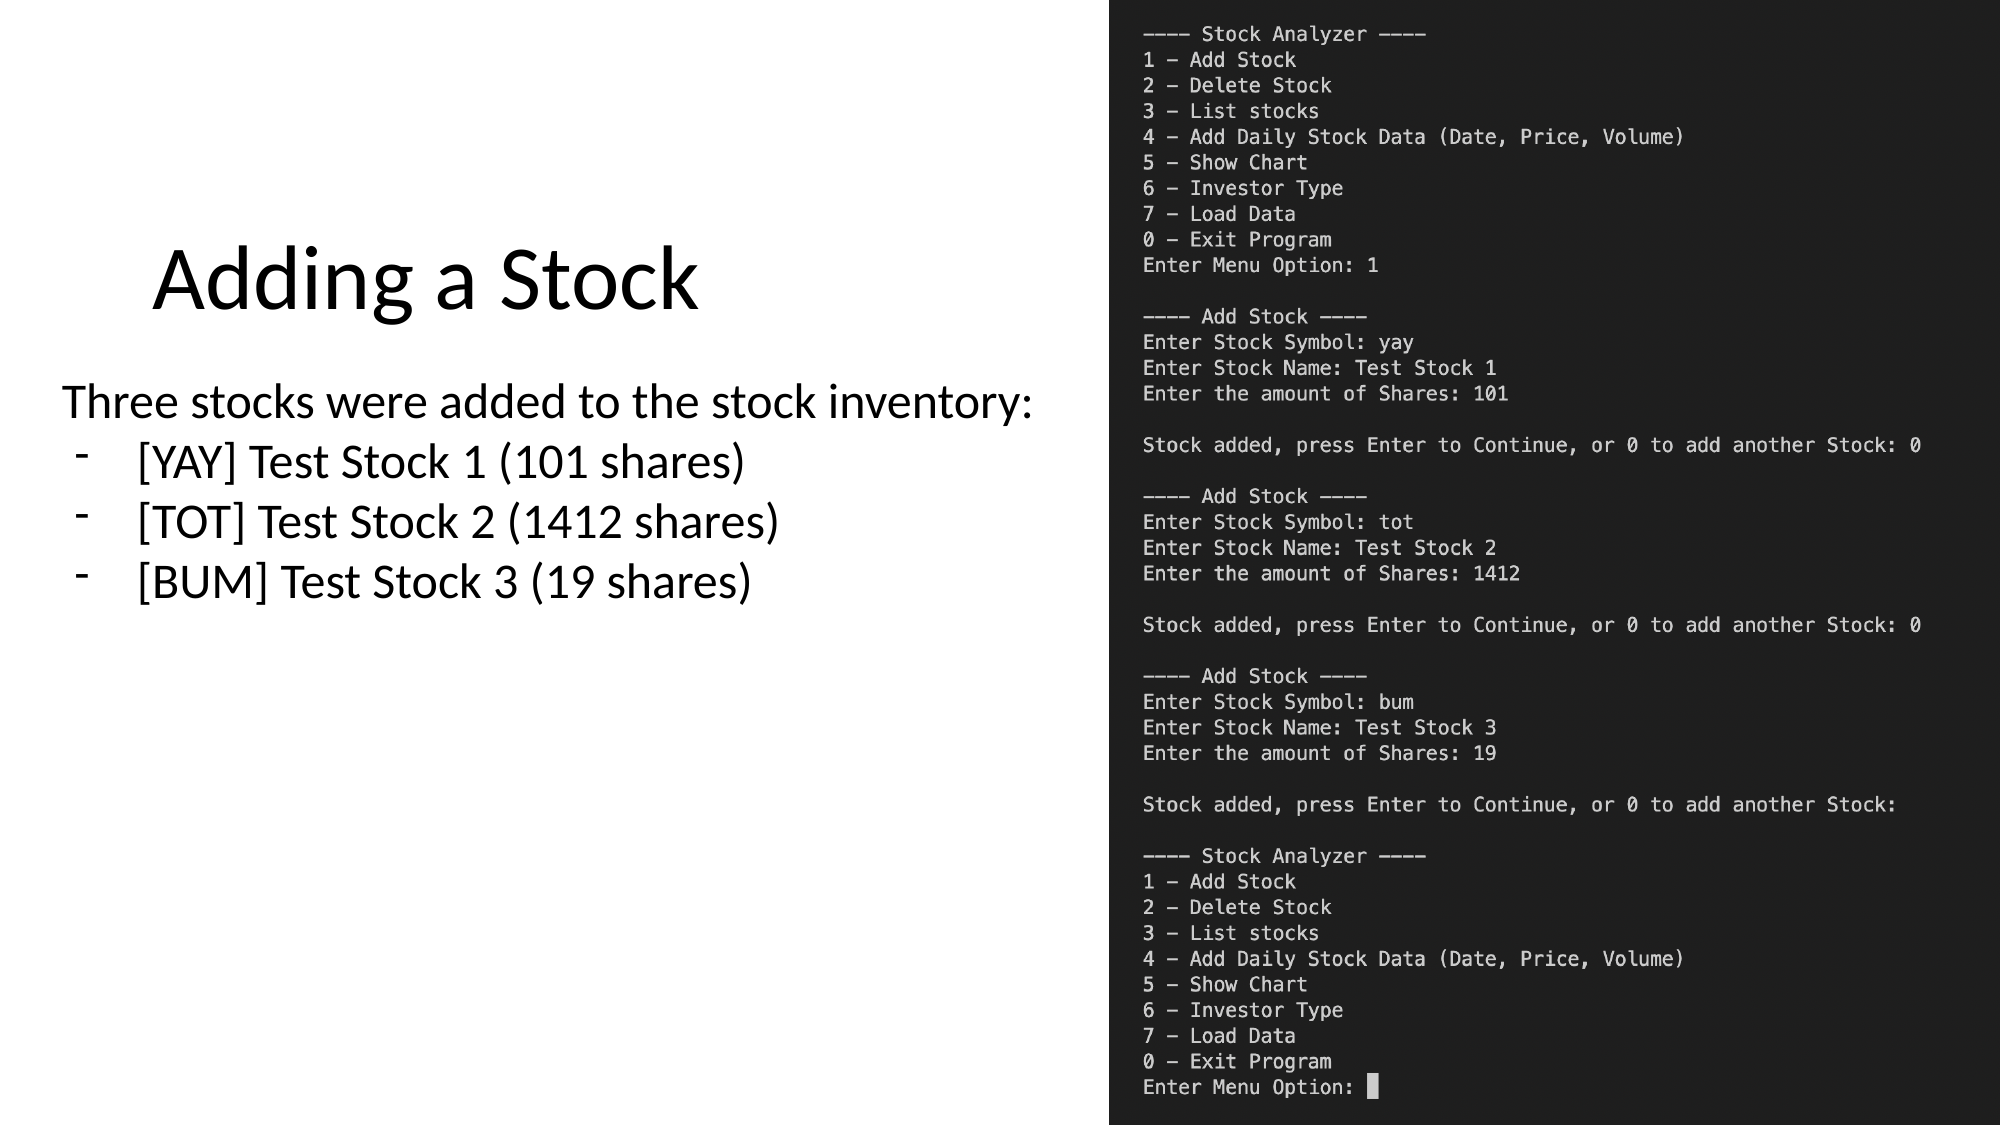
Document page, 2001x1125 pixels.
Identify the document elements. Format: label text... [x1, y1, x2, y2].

picture [1108, 0, 2000, 1125]
title Adding a Stock [137, 75, 783, 338]
text_box Three stocks were added to the stock inventory: [YAY] Test Stock 1 (101 shares) [TOT] Test Stock 2 (1412 shares) [BUM] Test Stock 3 (19 shares) [46, 353, 1086, 624]
